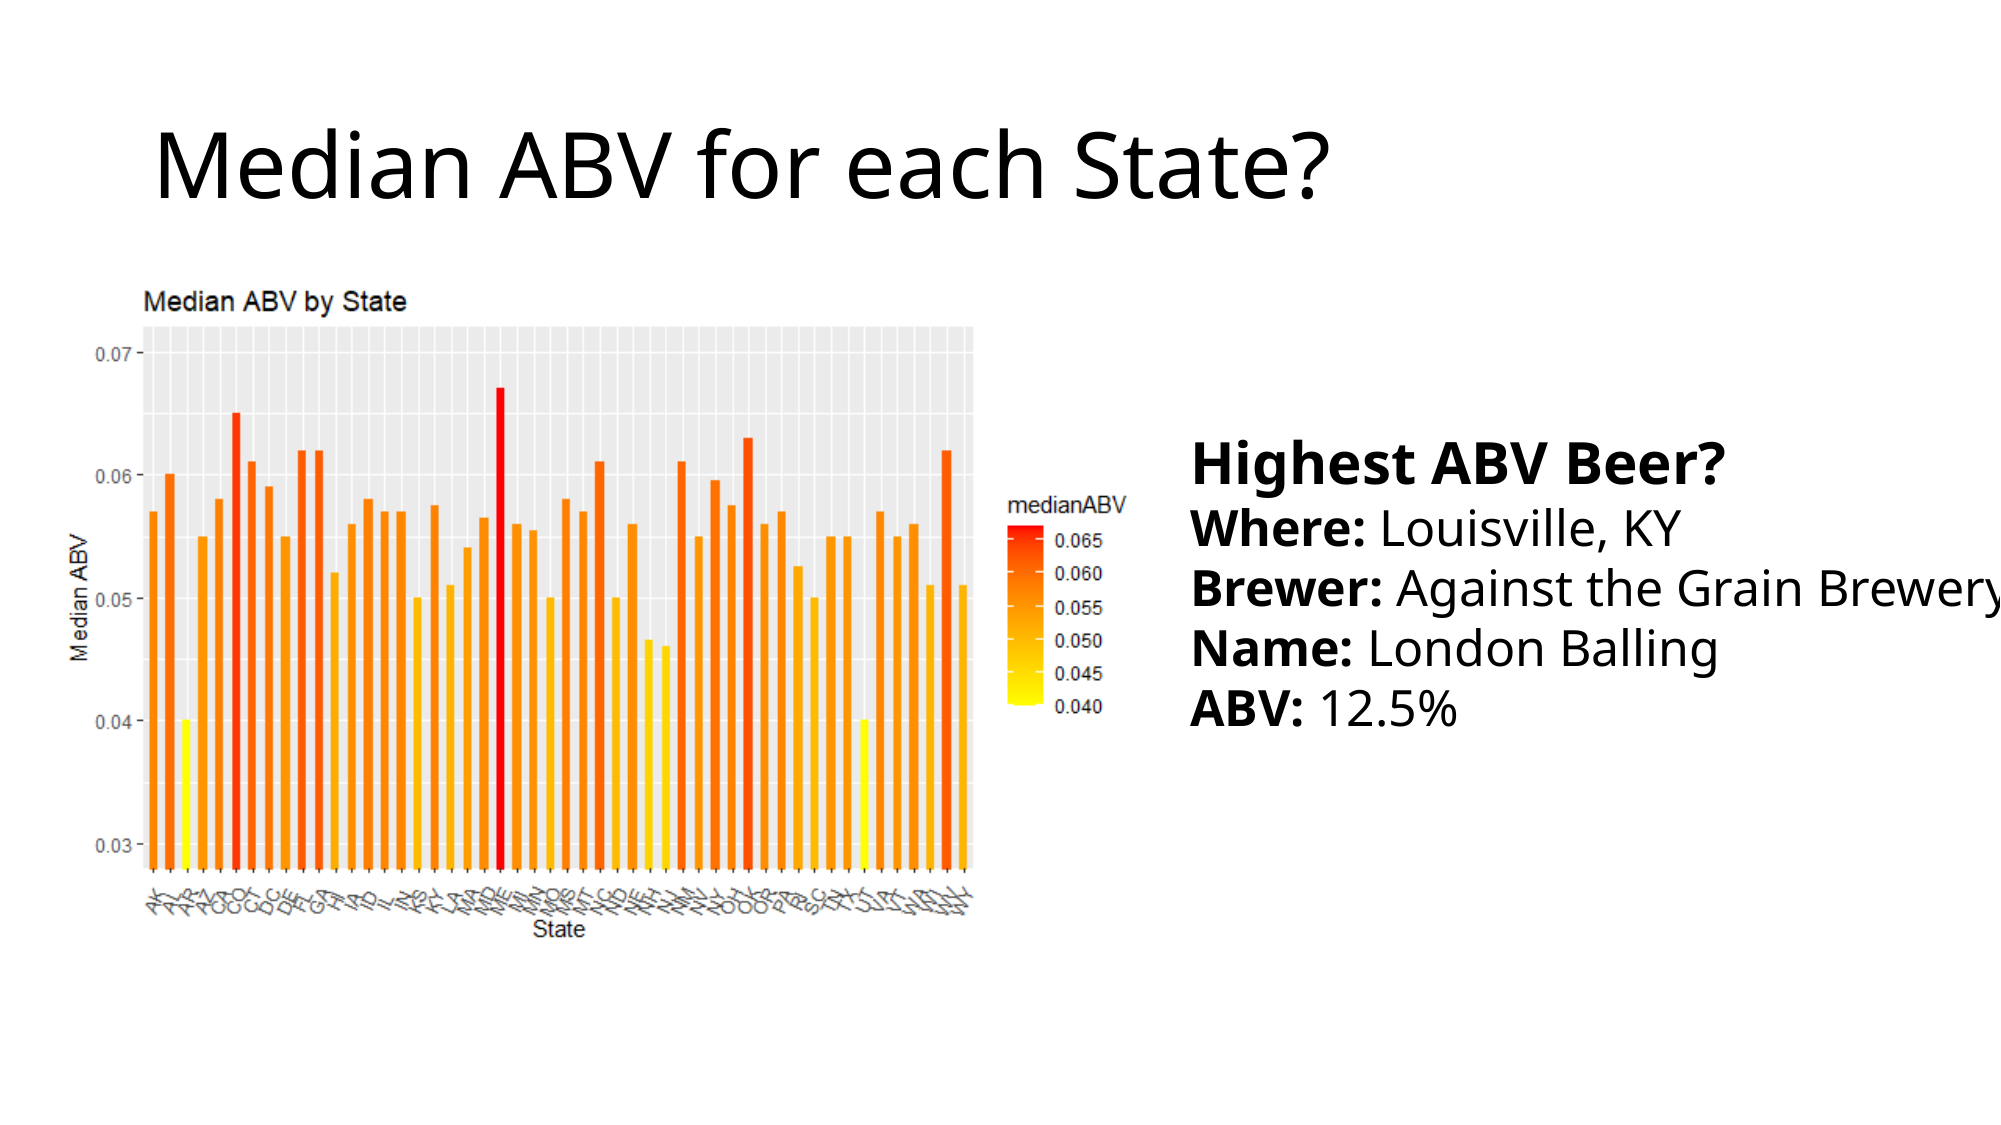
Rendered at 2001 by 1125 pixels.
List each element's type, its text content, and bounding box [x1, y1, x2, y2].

picture [56, 277, 1150, 953]
title Median ABV for each State? [137, 59, 1863, 278]
text_box Highest ABV Beer? Where: Louisville, KY Brewer: Against the Grain Brewery Name: London Balling ABV: 12.5% [1175, 418, 2000, 919]
